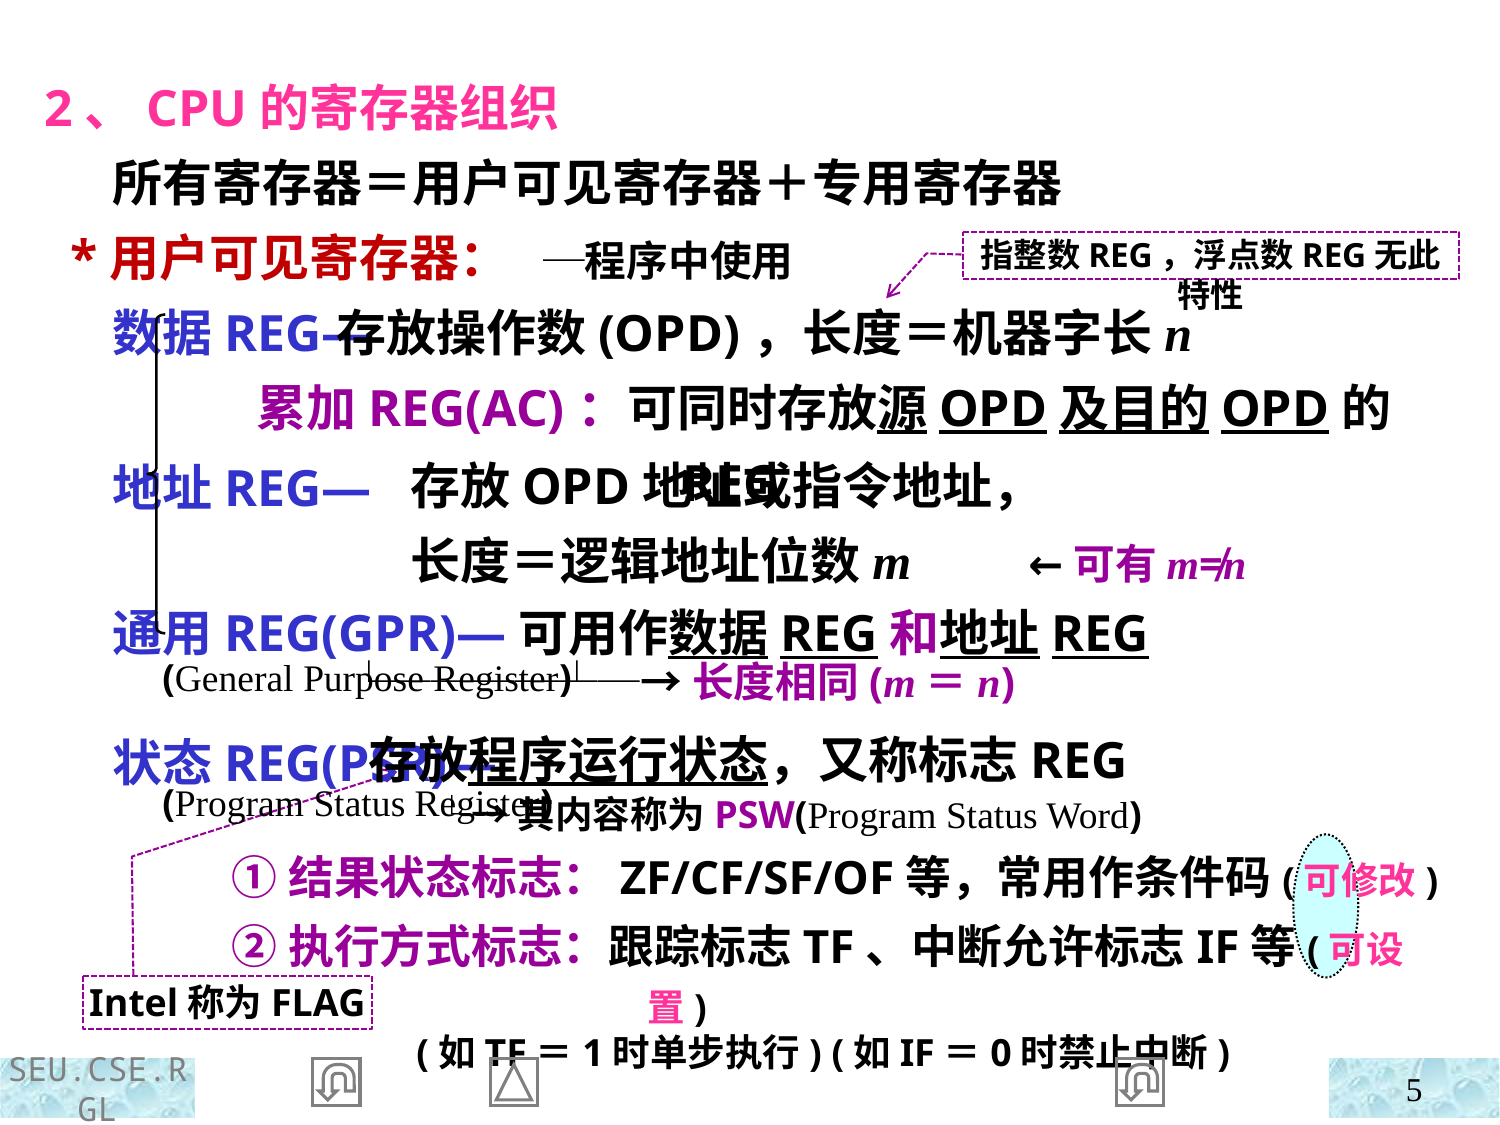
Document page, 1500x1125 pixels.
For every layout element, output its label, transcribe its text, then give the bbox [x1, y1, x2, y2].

text_box 2、CPU的寄存器组织 所有寄存器＝用户可见寄存器＋专用寄存器 *用户可见寄存器： ─程序中使用 数据REG— 地址REG— 状态REG(PSR)— [29, 54, 1341, 579]
text_box [1116, 1058, 1164, 1106]
text_box (General Purpose Register) (Program Status Register) [147, 645, 609, 833]
text_box 2、CPU的寄存器组织 所有寄存器＝用户可见寄存器＋专用寄存器 *用户可见寄存器： ─程序中使用 数据REG— 地址REG— 状态REG(PSR)— [29, 715, 147, 799]
text_box 存放程序运行状态，又称标志REG └→其内容称为PSW(Program Status Word) ①结果状态标志：ZF/CF/SF/OF等，常用作条件码(可修改) ②执行方式标志：跟踪标志TF、中断允许标志IF等(可设置) (如TF＝1时单步执行) (如IF＝0时禁止中断) [206, 705, 1471, 1082]
text_box Intel称为FLAG [82, 970, 206, 1029]
text_box [147, 314, 166, 634]
text_box 通用REG(GPR)—可用作数据REG和地址REG └────┴─→长度相同(m＝n) [29, 579, 1459, 715]
text_box 存放OPD地址或指令地址， 长度＝逻辑地址位数m ←可有m≠n [395, 432, 1388, 579]
text_box 指整数REG，浮点数REG无此特性 [950, 231, 1459, 279]
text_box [0, 1058, 195, 1118]
text_box [312, 1058, 361, 1106]
slide_number 5 [1328, 1058, 1500, 1118]
text_box 指整数REG，浮点数REG无此特性 [886, 253, 930, 299]
text_box 存放操作数(OPD)，长度＝机器字长n 累加REG(AC)：可同时存放源OPD及目的OPD的REG [241, 278, 1459, 519]
text_box [490, 1058, 538, 1106]
